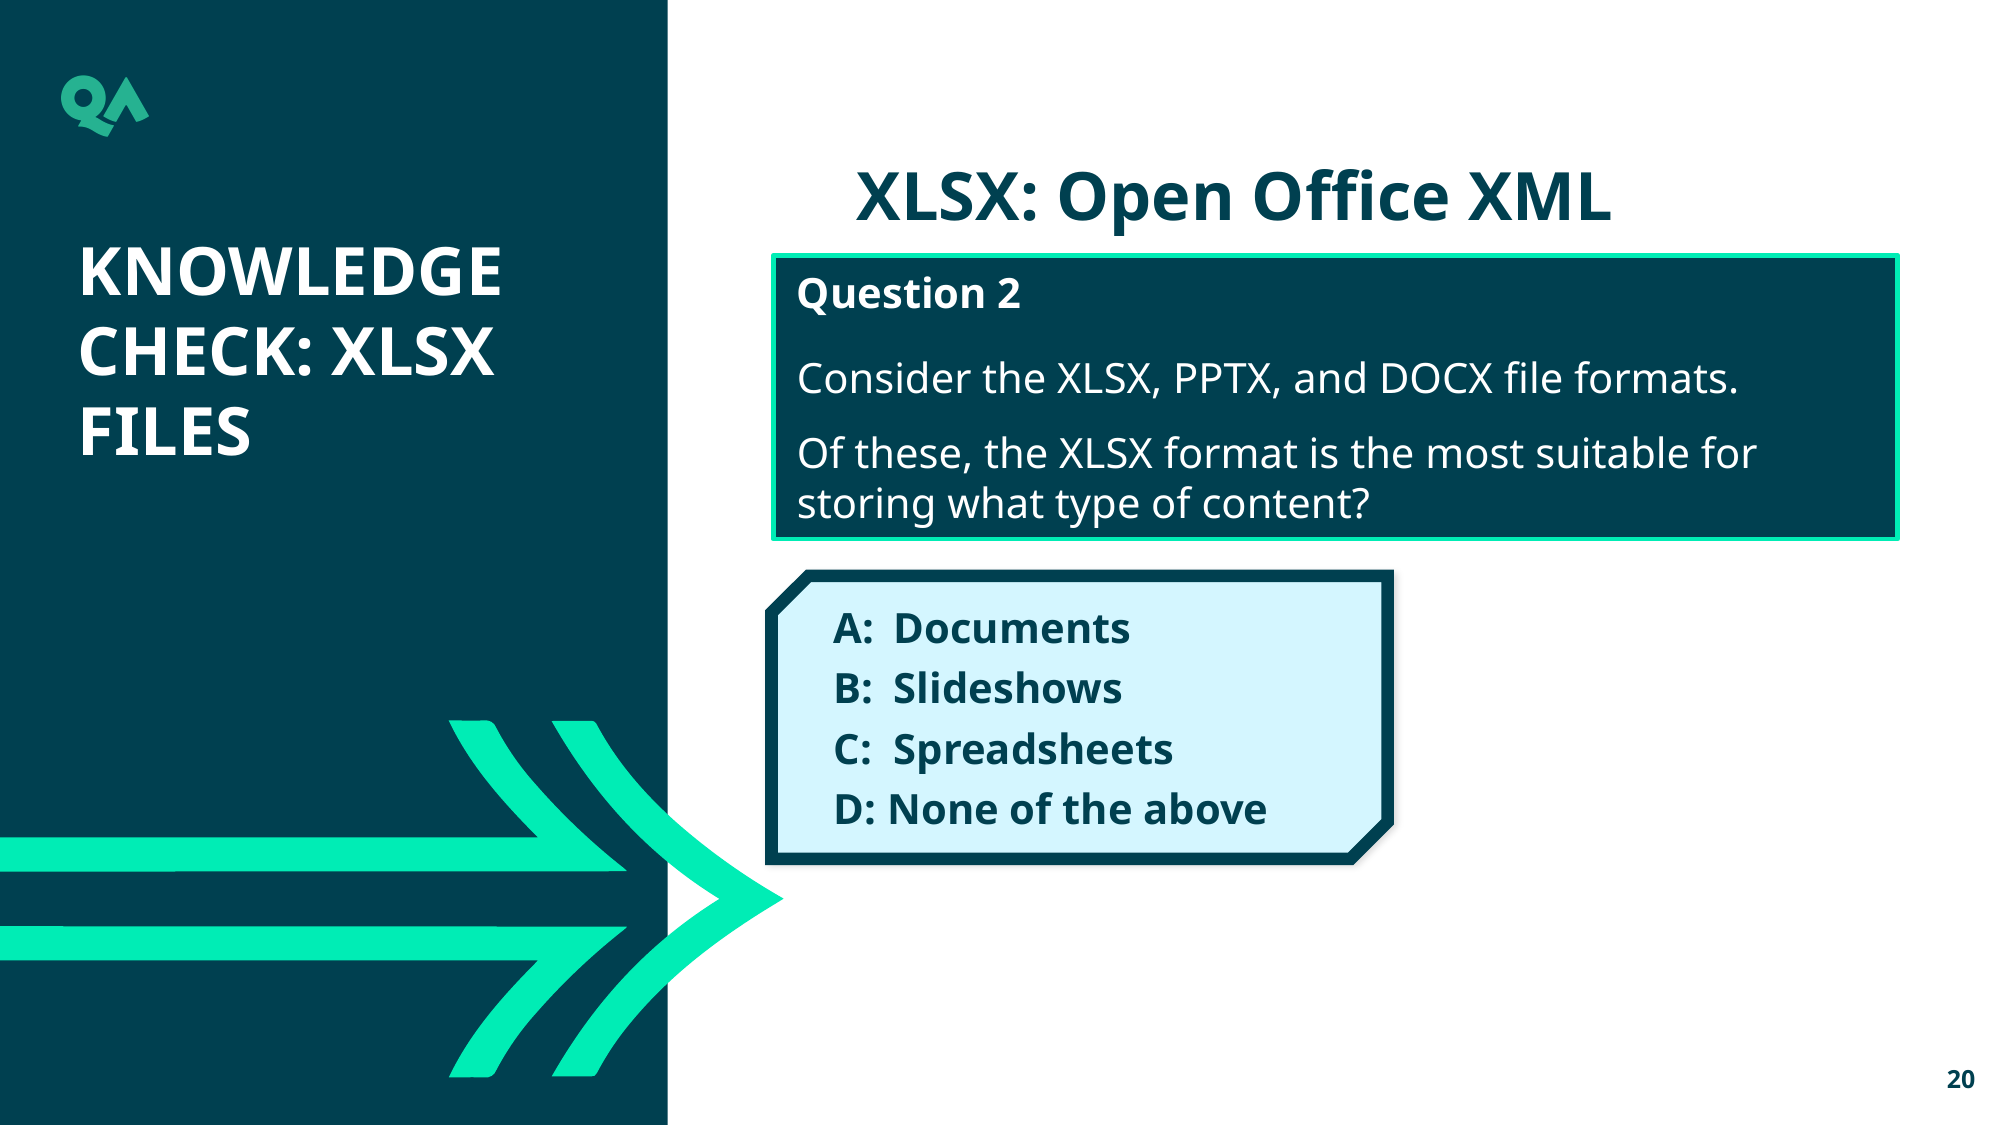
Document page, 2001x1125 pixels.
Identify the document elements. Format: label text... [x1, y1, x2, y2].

text_box XLSX: Open Office XML [657, 103, 1814, 278]
slide_number 20 [1846, 1068, 1976, 1098]
list Knowledge check: XLSX files [63, 221, 628, 673]
text_box Question 2 Consider the XLSX, PPTX, and DOCX file formats. Of these, the XLSX format is the most suitable for storing what type of content? [773, 255, 1898, 539]
text_box A: Documents B: Slideshows C: Spreadsheets D: None of the above [770, 574, 1389, 860]
